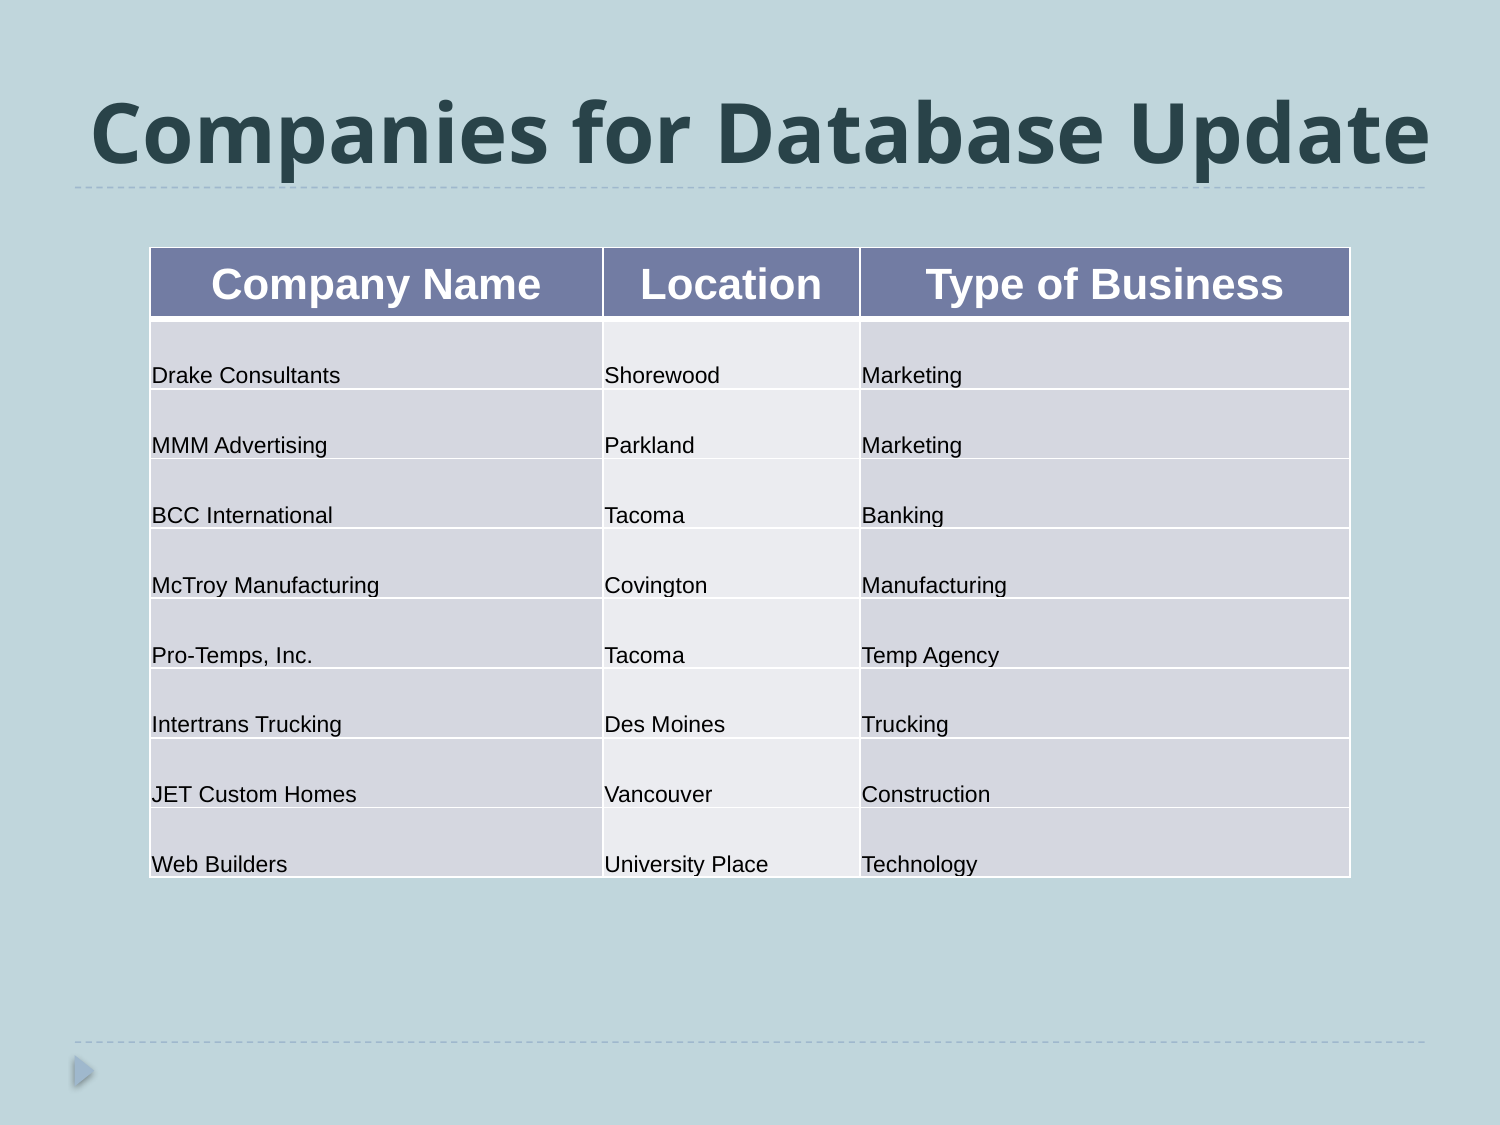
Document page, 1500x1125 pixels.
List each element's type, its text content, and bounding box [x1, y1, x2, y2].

table_cell Construction [861, 739, 1349, 807]
table_cell McTroy Manufacturing [151, 529, 602, 597]
table_header Company Name [151, 248, 602, 316]
table_cell Tacoma [604, 459, 859, 527]
table_cell Intertrans Trucking [151, 669, 602, 737]
table_cell Marketing [861, 322, 1349, 388]
table_cell Technology [861, 808, 1349, 876]
table_cell Web Builders [151, 808, 602, 876]
table_cell Manufacturing [861, 529, 1349, 597]
table_cell Vancouver [604, 739, 859, 807]
table_header Type of Business [861, 248, 1349, 316]
table_cell Temp Agency [861, 599, 1349, 667]
table_header Location [604, 248, 859, 316]
table_cell Tacoma [604, 599, 859, 667]
table_cell Des Moines [604, 669, 859, 737]
table_cell Marketing [861, 390, 1349, 458]
table_cell Trucking [861, 669, 1349, 737]
table_cell University Place [604, 808, 859, 876]
table_cell JET Custom Homes [151, 739, 602, 807]
table_cell Banking [861, 459, 1349, 527]
table_cell MMM Advertising [151, 390, 602, 458]
table_cell Pro-Temps, Inc. [151, 599, 602, 667]
table_cell Drake Consultants [151, 322, 602, 388]
title Companies for Database Update [75, 24, 1450, 188]
table_cell Covington [604, 529, 859, 597]
table_cell BCC International [151, 459, 602, 527]
table_cell Shorewood [604, 322, 859, 388]
table_cell Parkland [604, 390, 859, 458]
